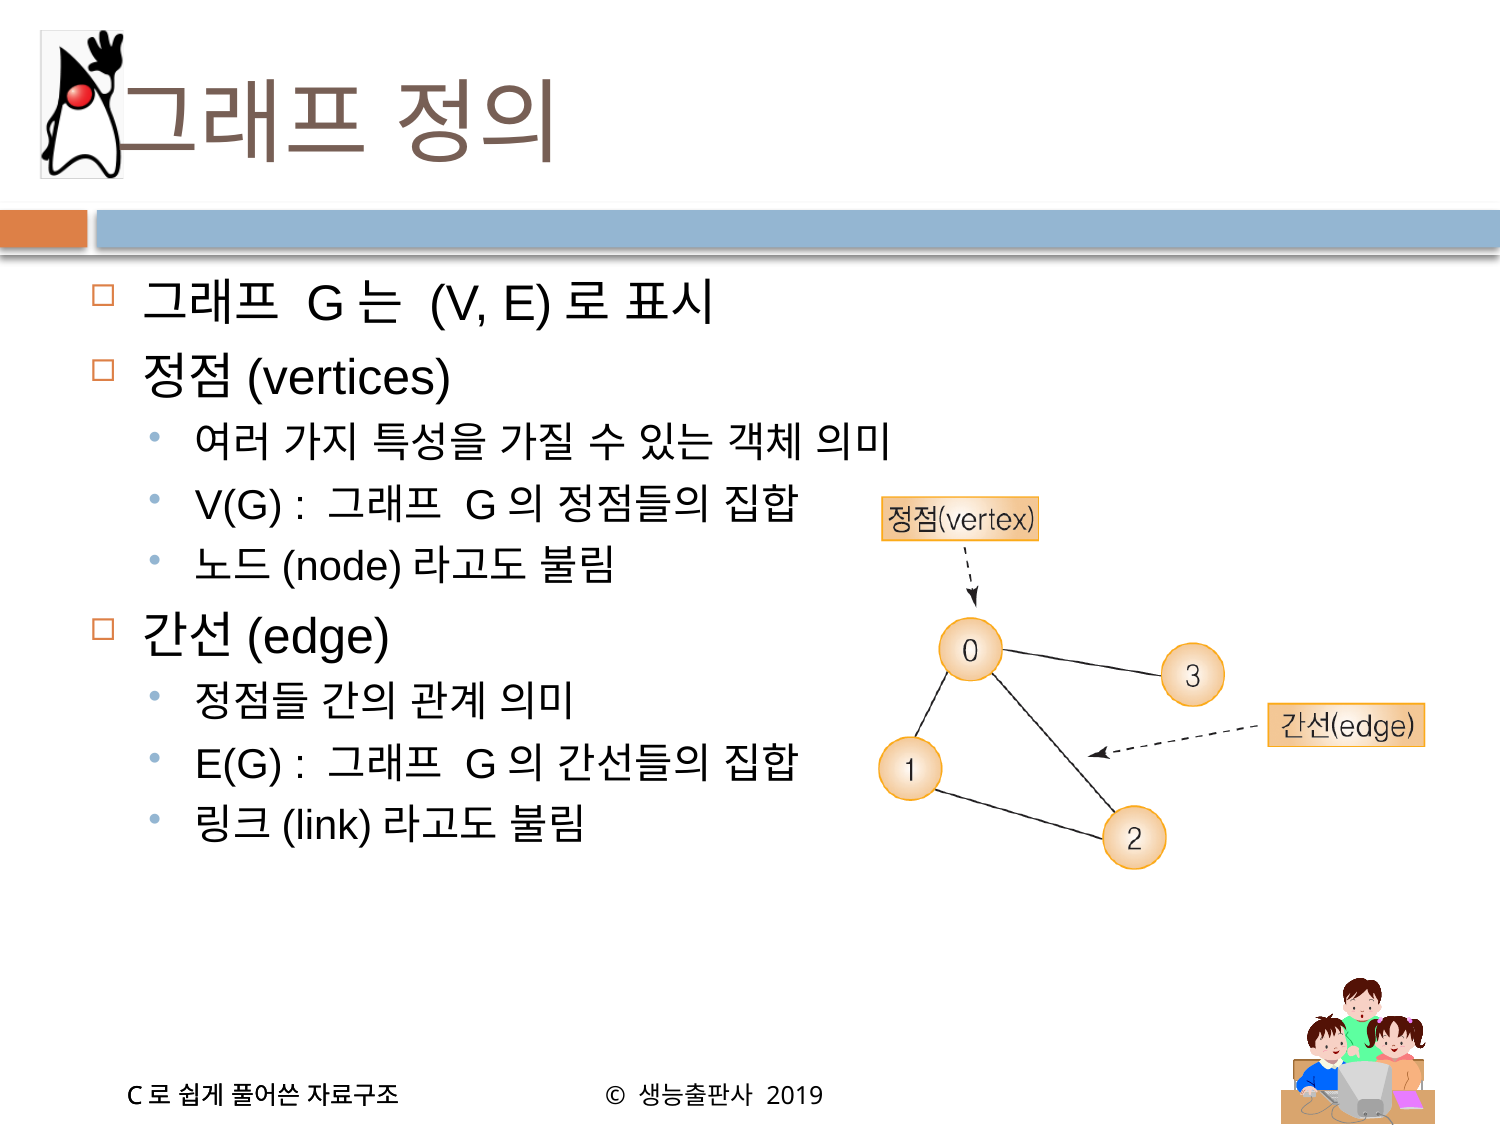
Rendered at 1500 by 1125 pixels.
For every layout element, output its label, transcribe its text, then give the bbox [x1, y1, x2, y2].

list 그래프 G는 (V, E)로 표시 정점(vertices) 여러 가지 특성을 가질 수 있는 객체 의미 V(G) : 그래프 G의 정점들의 집합 노드(node)라고도 불림 간선(edge) 정점들 간의 관계 의미 E(G) : 그래프 G의 간선들의 집합 링크(link)라고도 불림 [75, 262, 1400, 1005]
title 그래프 정의 [100, 37, 1438, 200]
picture [853, 480, 1439, 881]
picture [39, 30, 124, 179]
